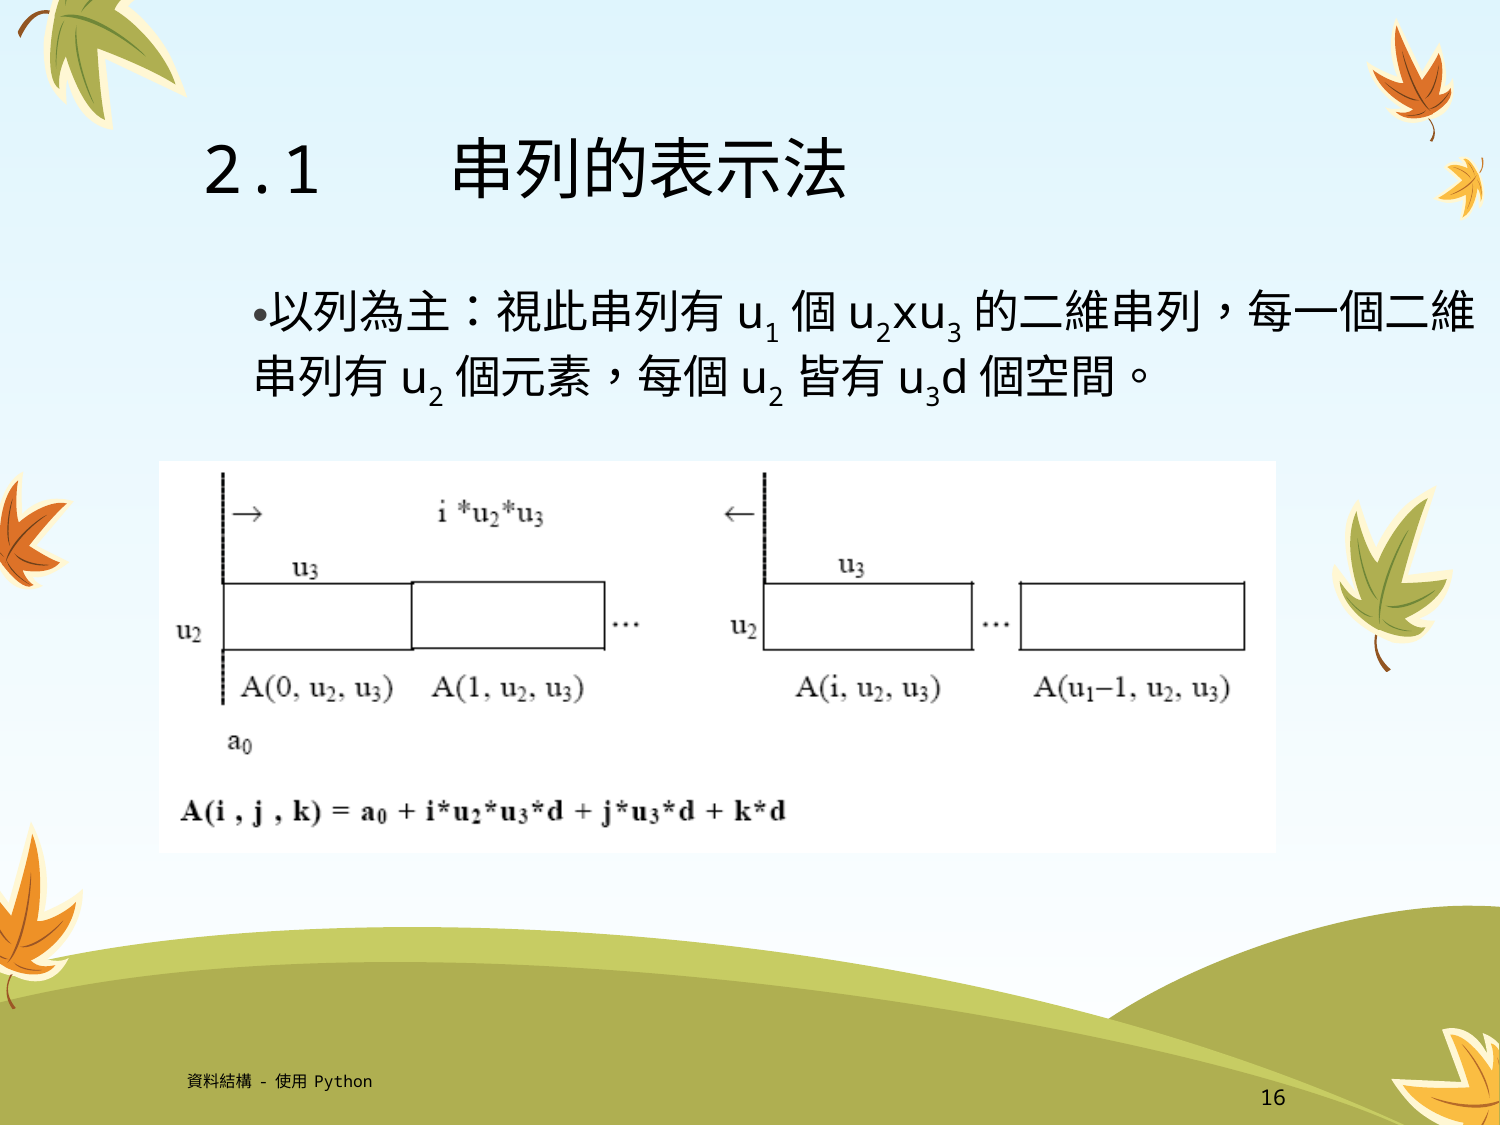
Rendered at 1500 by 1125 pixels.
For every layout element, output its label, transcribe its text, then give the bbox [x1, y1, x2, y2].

list 以列為主：視此串列有u1個u2xu3的二維串列，每一個二維串列有u2個元素，每個u2皆有u3d個空間。 [237, 275, 1500, 1013]
footer 資料結構-使用Python [171, 1065, 1031, 1105]
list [159, 461, 1276, 853]
title 2.1 串列的表示法 [187, 12, 1312, 216]
slide_number 16 [1222, 1082, 1302, 1122]
